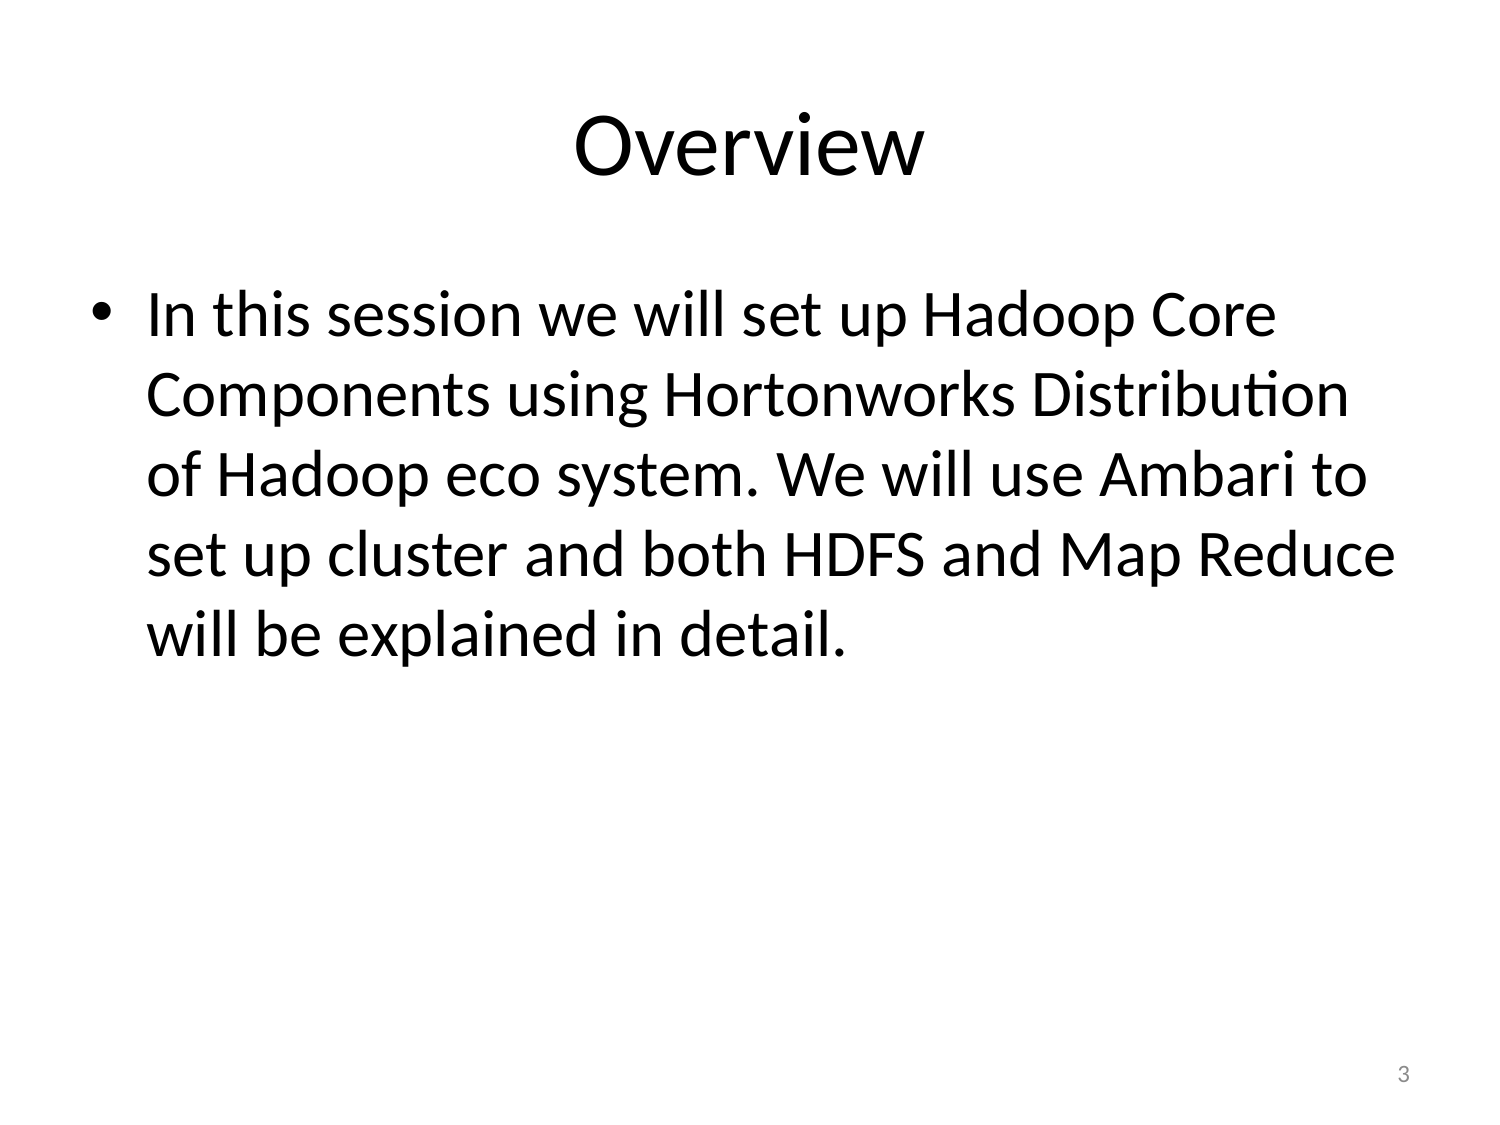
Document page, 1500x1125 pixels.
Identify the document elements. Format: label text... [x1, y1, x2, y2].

title Overview [75, 45, 1425, 233]
slide_number 3 [1074, 1042, 1425, 1103]
list In this session we will set up Hadoop Core Components using Hortonworks Distribution of Hadoop eco system. We will use Ambari to set up cluster and both HDFS and Map Reduce will be explained in detail. [75, 262, 1425, 1005]
